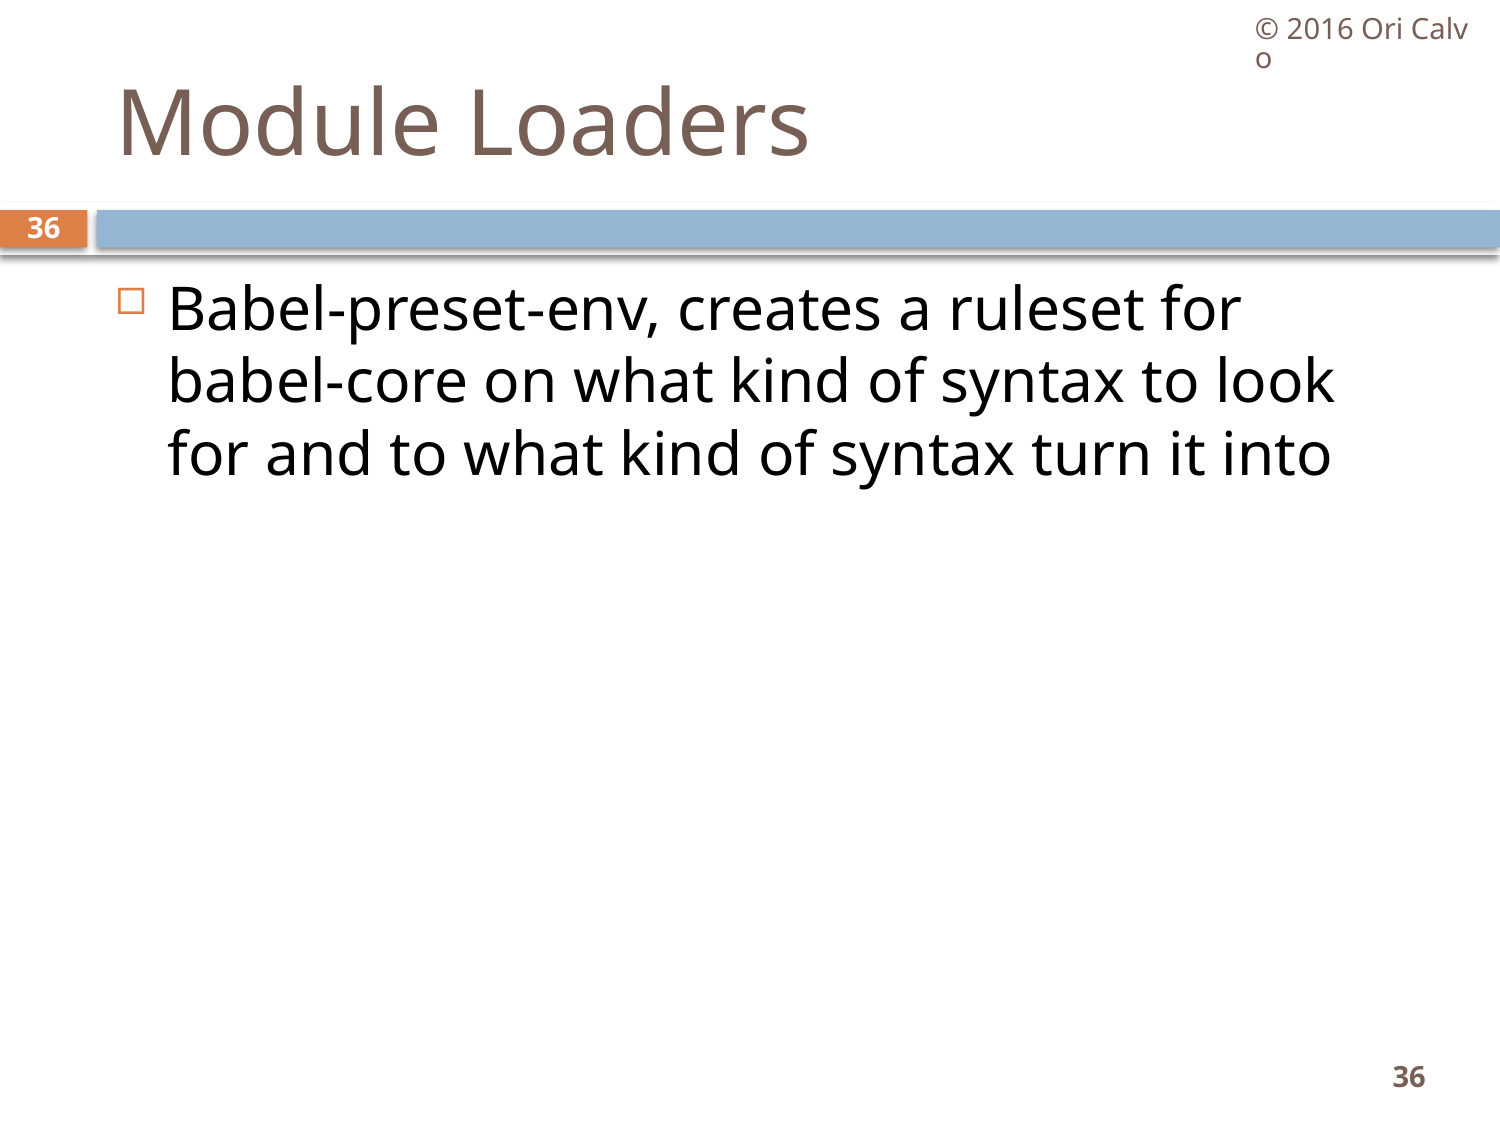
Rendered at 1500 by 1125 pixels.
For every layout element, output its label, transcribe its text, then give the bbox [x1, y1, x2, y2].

list Babel-preset-env, creates a ruleset for babel-core on what kind of syntax to look for and to what kind of syntax turn it into [100, 262, 1438, 1000]
footer © 2016 Ori Calvo [1240, 0, 1500, 60]
title Module Loaders [100, 37, 1438, 200]
slide_number 36 [0, 208, 88, 249]
